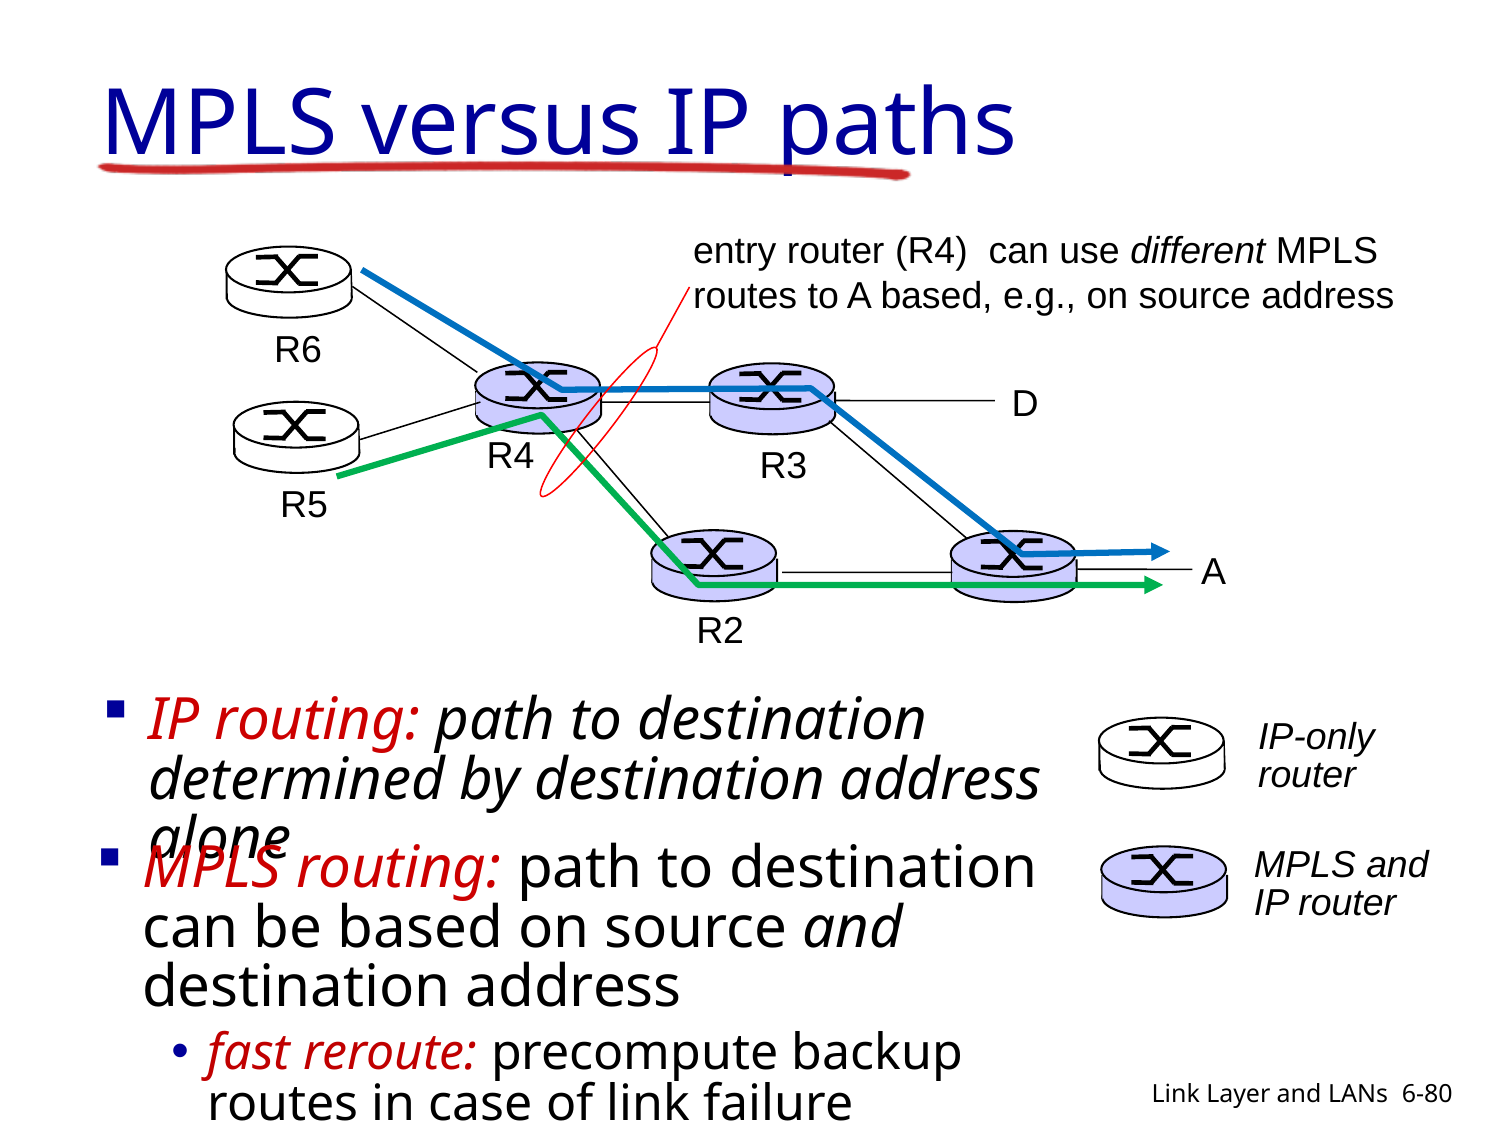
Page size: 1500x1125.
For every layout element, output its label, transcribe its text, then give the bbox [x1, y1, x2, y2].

text_box IP routing: path to destination determined by destination address alone [87, 684, 1104, 833]
text_box MPLS routing: path to destination can be based on source and destination address fast reroute: precompute backup routes in case of link failure [81, 833, 1130, 1086]
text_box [225, 246, 352, 318]
text_box [359, 436, 730, 531]
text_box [709, 362, 836, 435]
text_box R2 [681, 610, 760, 659]
text_box MPLS and IP router [1239, 840, 1455, 930]
text_box [1081, 574, 1164, 592]
text_box entry router (R4) can use different MPLS routes to A based, e.g., on source address [678, 218, 1458, 324]
text_box [605, 348, 657, 436]
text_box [233, 401, 360, 474]
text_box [950, 530, 1077, 603]
text_box [839, 411, 1171, 558]
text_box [1098, 717, 1225, 789]
text_box R6 [259, 327, 337, 377]
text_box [655, 286, 690, 348]
text_box A [1186, 539, 1241, 599]
picture [94, 157, 920, 187]
text_box D [996, 372, 1054, 432]
text_box IP-only router [1243, 712, 1390, 803]
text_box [1100, 846, 1228, 918]
text_box [639, 370, 703, 390]
text_box [540, 440, 602, 497]
footer Link Layer and LANs [1045, 1069, 1404, 1110]
slide_number 6-80 [1387, 1069, 1478, 1115]
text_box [474, 362, 602, 434]
text_box [361, 269, 631, 390]
text_box R5 [265, 481, 343, 533]
text_box [781, 534, 945, 585]
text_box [650, 529, 778, 602]
title MPLS versus IP paths [85, 24, 1361, 212]
text_box R3 [744, 443, 823, 494]
